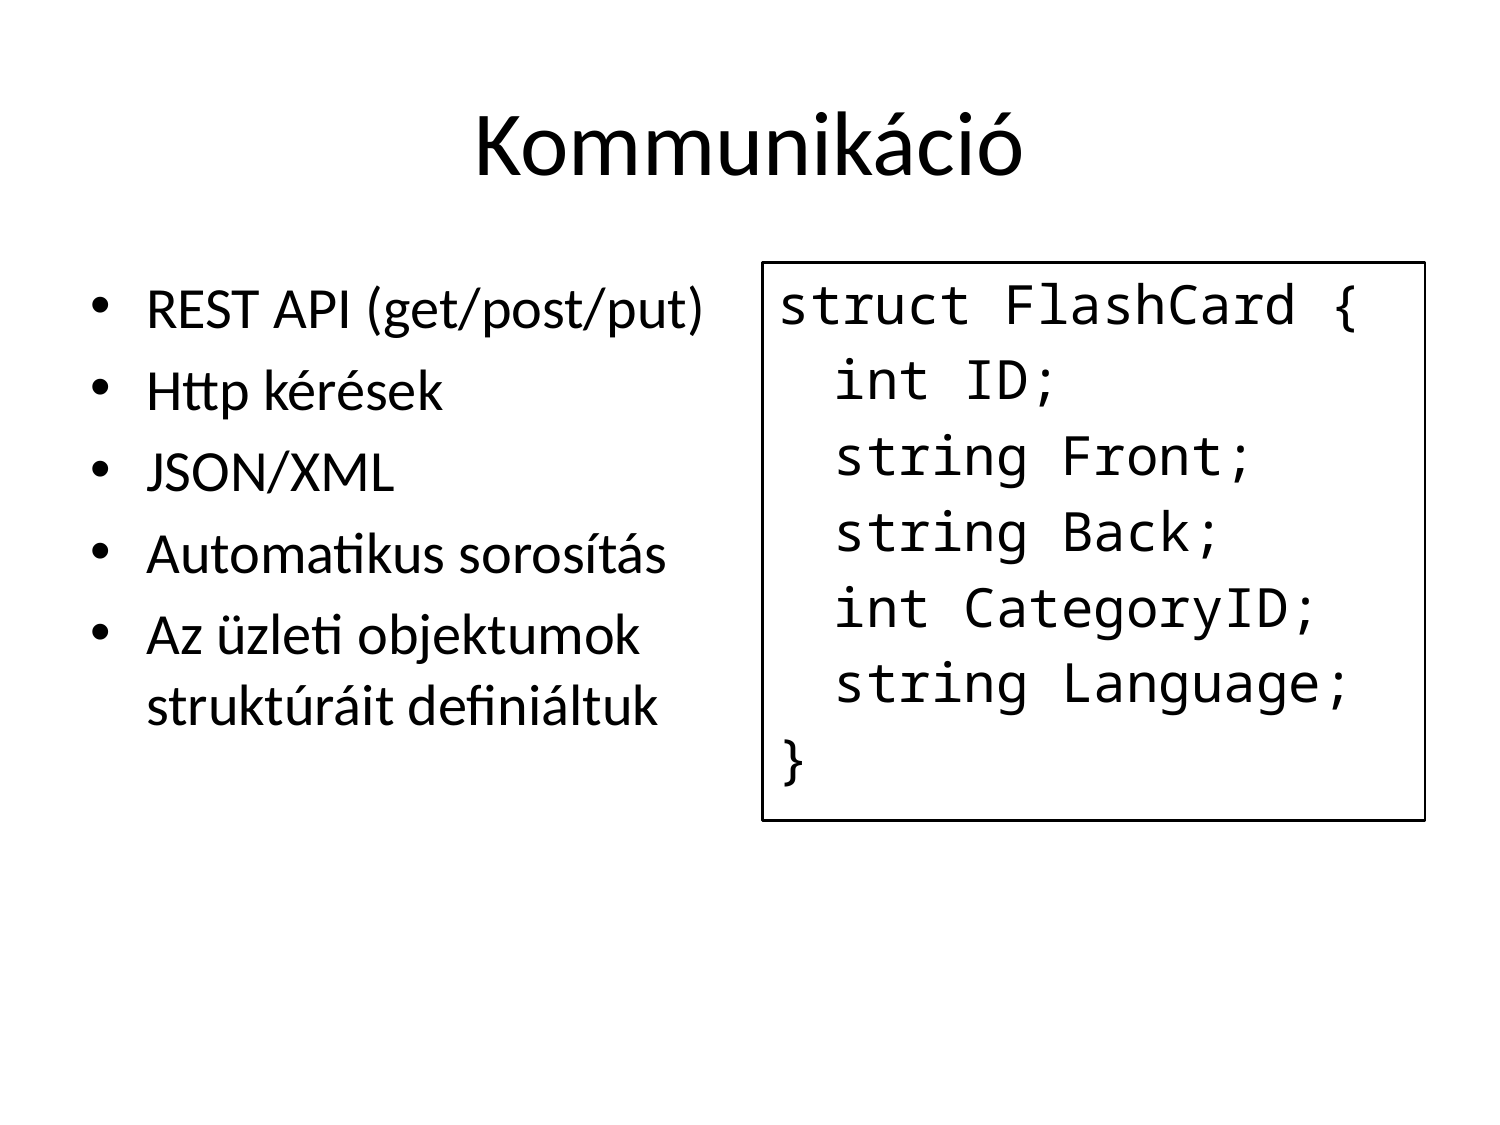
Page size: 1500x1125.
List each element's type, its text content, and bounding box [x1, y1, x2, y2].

list struct FlashCard { int ID; string Front; string Back; int CategoryID; string Language; } [762, 262, 1425, 821]
list REST API (get/post/put) Http kérések JSON/XML Automatikus sorosítás Az üzleti objektumok struktúráit definiáltuk [75, 262, 738, 1005]
title Kommunikáció [75, 45, 1425, 233]
